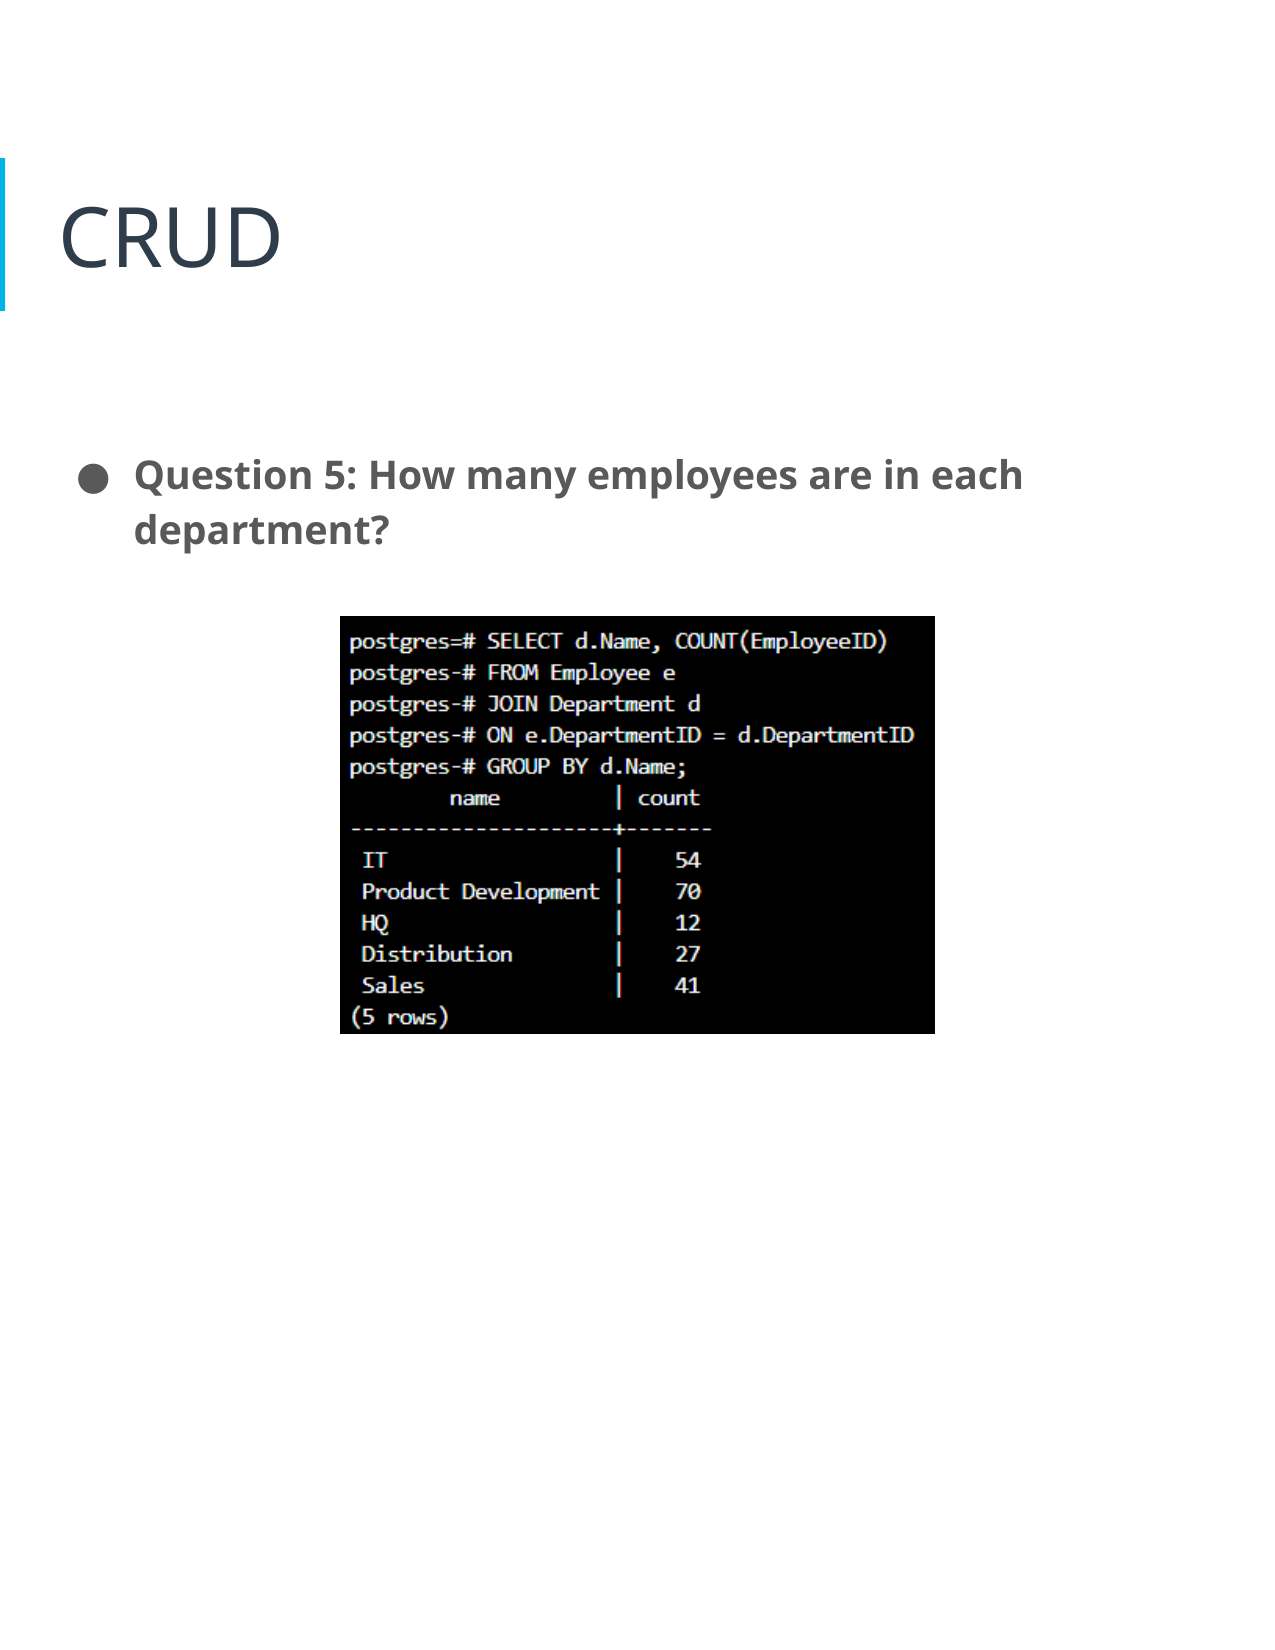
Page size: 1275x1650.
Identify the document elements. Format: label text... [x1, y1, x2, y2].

title CRUD [43, 142, 1232, 327]
picture [340, 616, 935, 1034]
list Question 5: How many employees are in each department? [43, 347, 1232, 1616]
